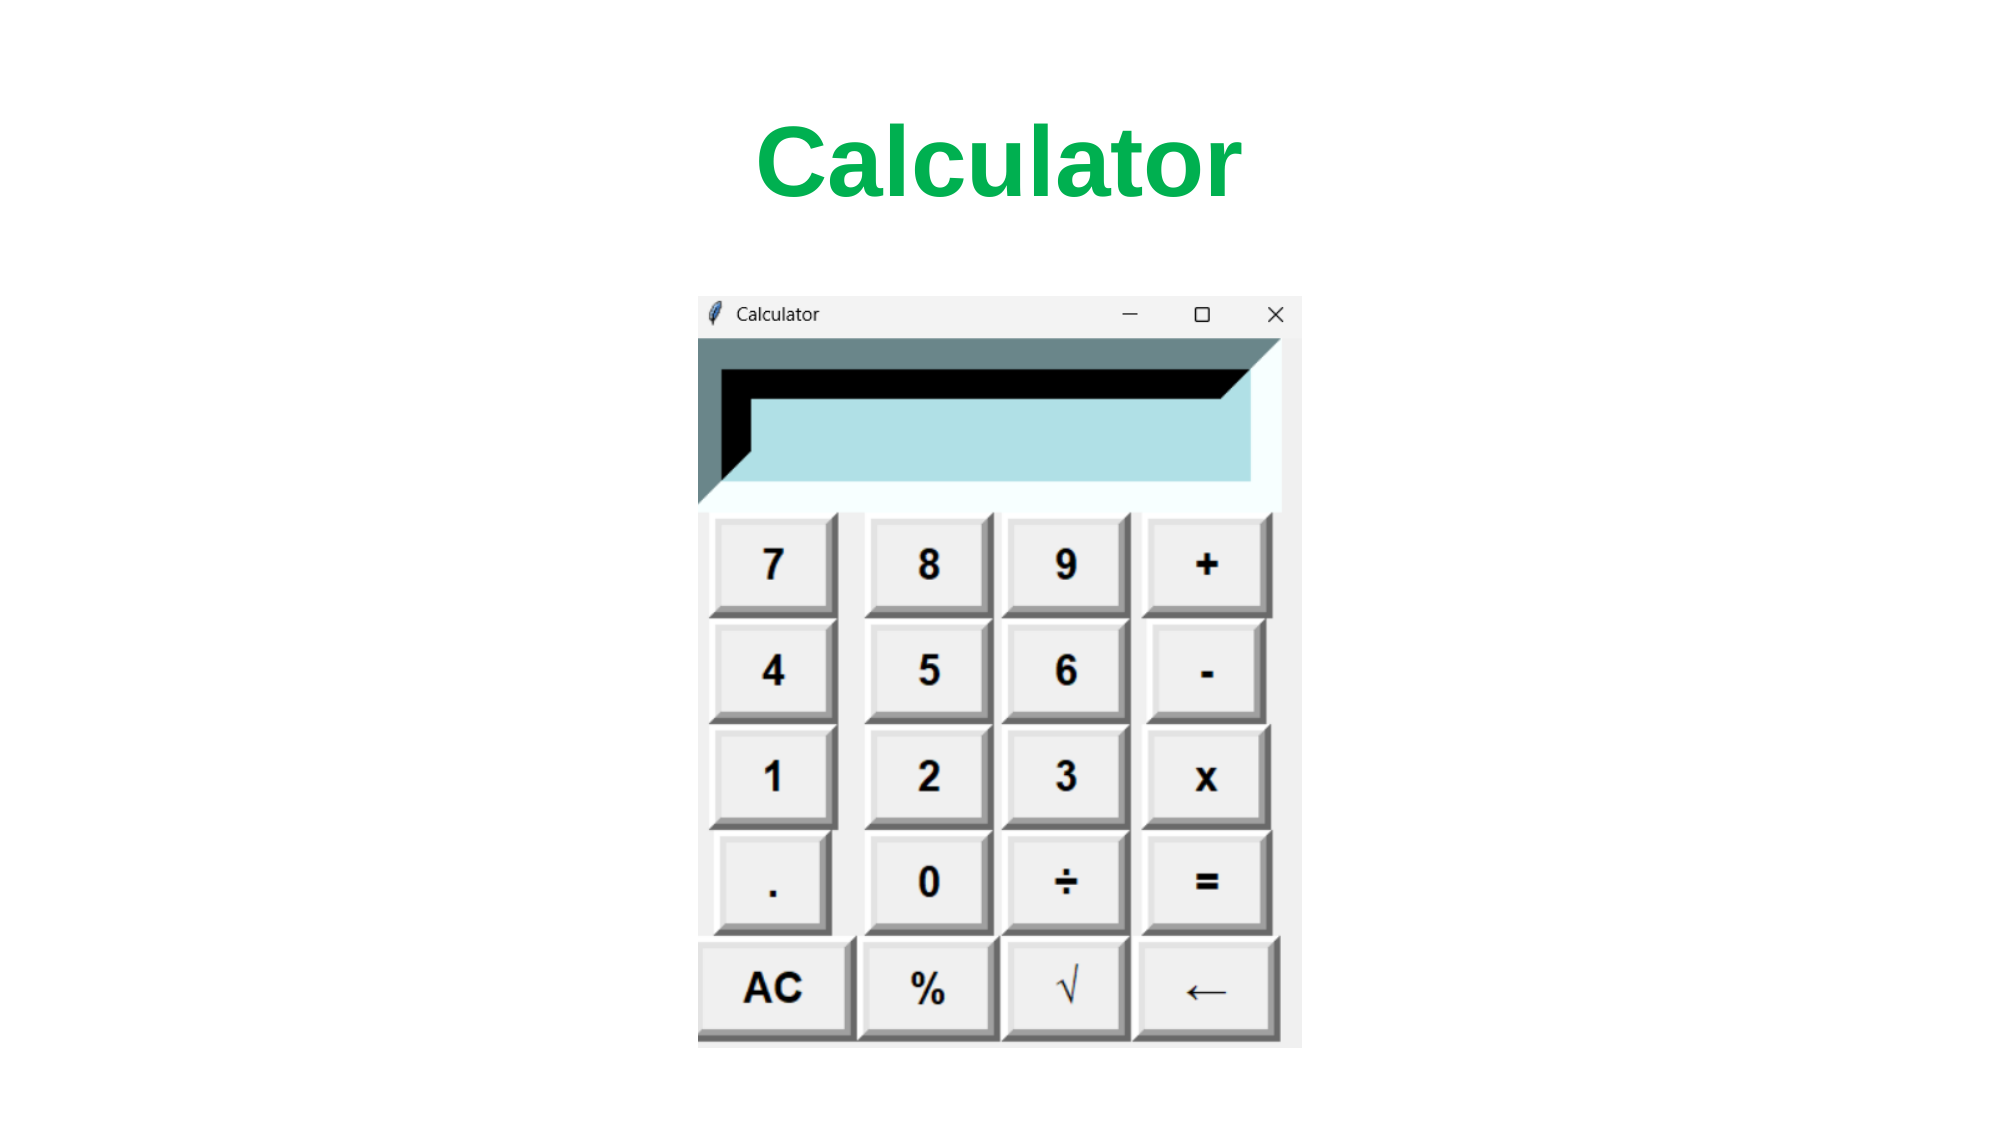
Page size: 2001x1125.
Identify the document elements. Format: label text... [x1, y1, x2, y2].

text_box Calculator [0, 88, 2000, 224]
picture [697, 295, 1303, 1049]
